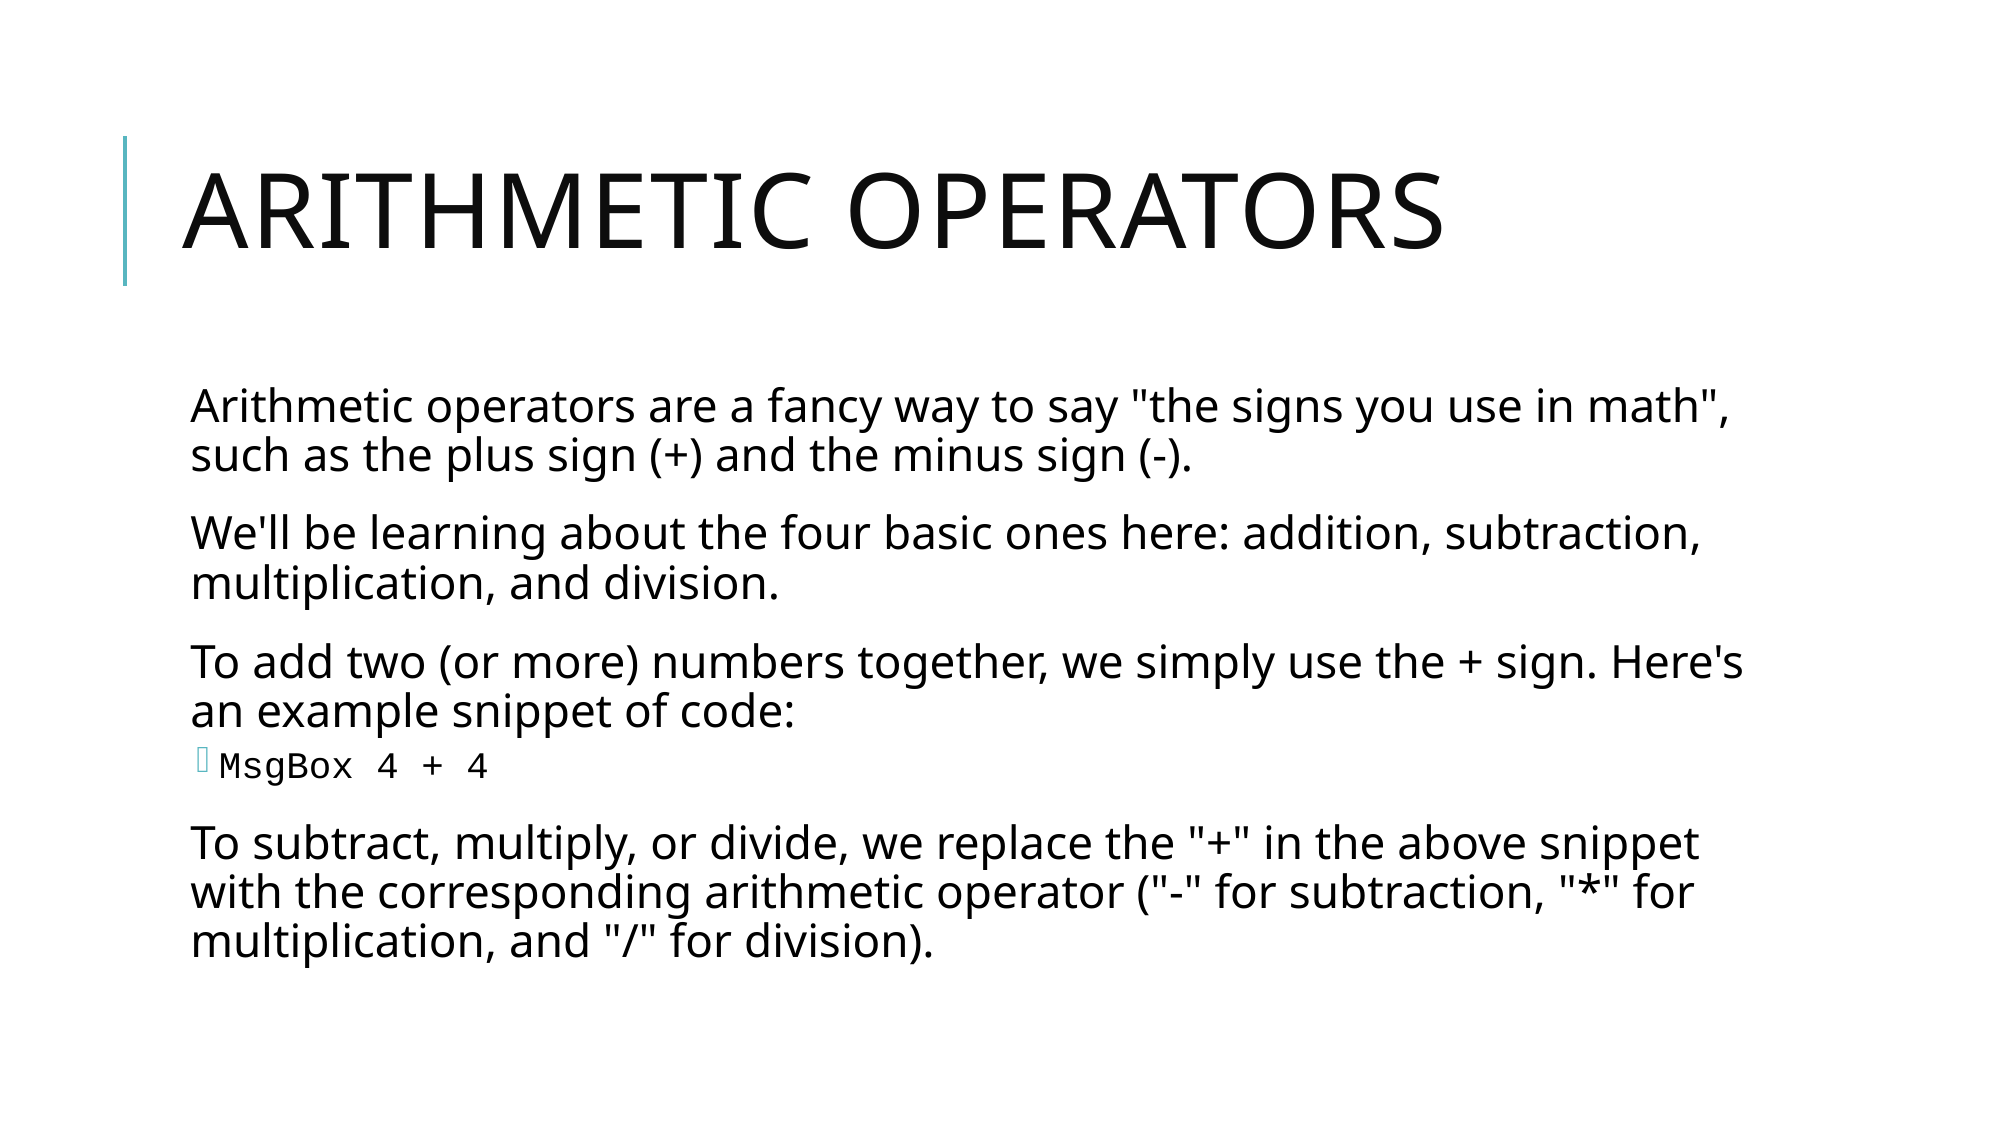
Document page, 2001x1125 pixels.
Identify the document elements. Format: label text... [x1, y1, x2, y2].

title Arithmetic operators [168, 96, 1763, 342]
list Arithmetic operators are a fancy way to say "the signs you use in math", such as the plus sign (+) and the minus sign (-). We'll be learning about the four basic ones here: addition, subtraction, multiplication, and division. To add two (or more) numbers together, we simply use the + sign. Here's an example snippet of code: MsgBox 4 + 4 To subtract, multiply, or divide, we replace the "+" in the above snippet with the corresponding arithmetic operator ("-" for subtraction, "*" for multiplication, and "/" for division). [168, 375, 1763, 1035]
